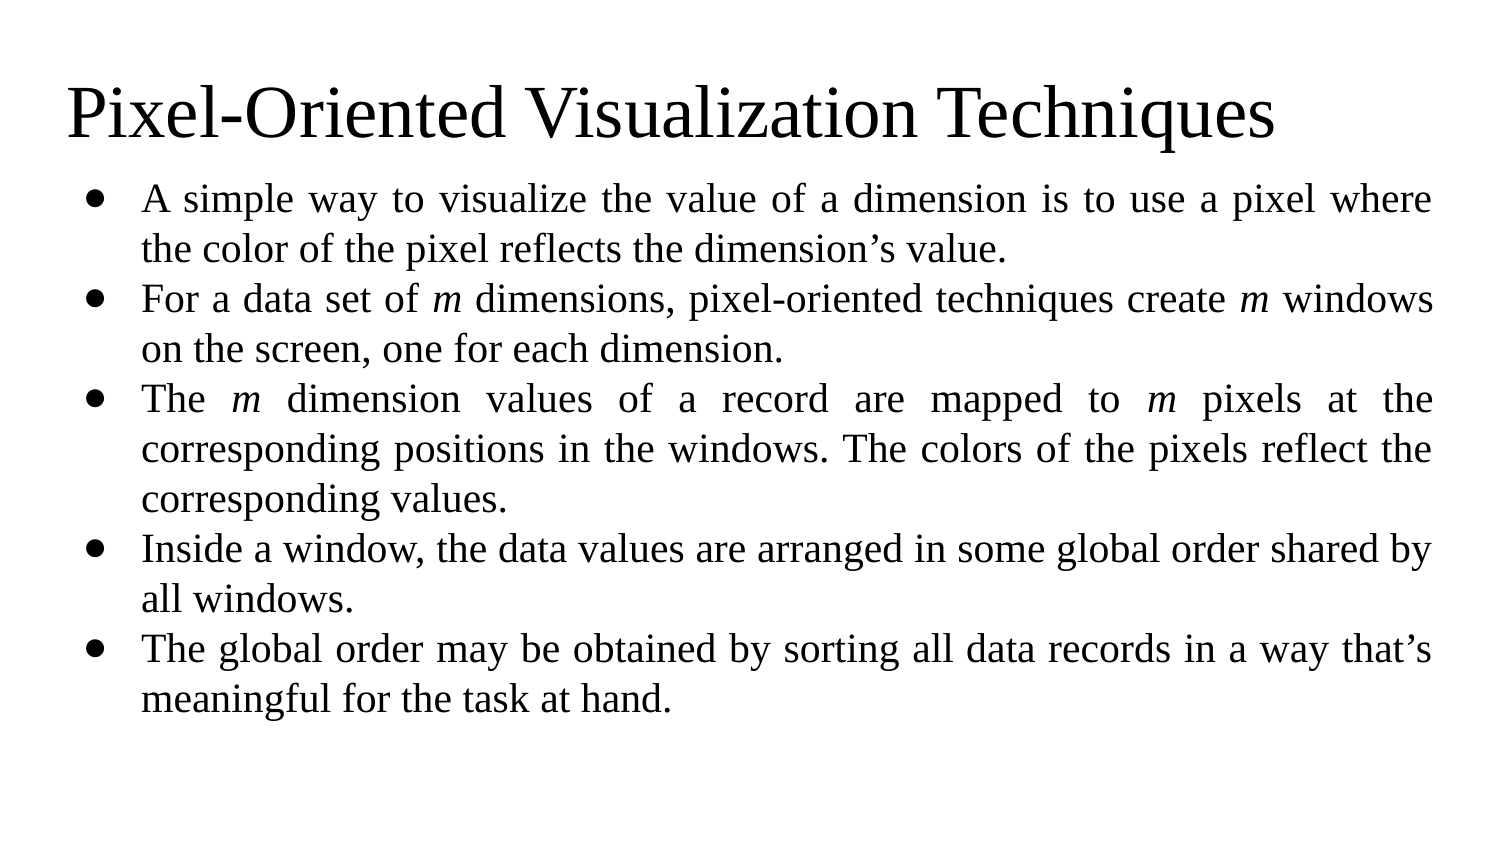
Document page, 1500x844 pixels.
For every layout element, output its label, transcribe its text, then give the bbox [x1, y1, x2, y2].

title Pixel-Oriented Visualization Techniques [51, 47, 1449, 141]
list A simple way to visualize the value of a dimension is to use a pixel where the color of the pixel reflects the dimension’s value. For a data set of m dimensions, pixel-oriented techniques create m windows on the screen, one for each dimension. The m dimension values of a record are mapped to m pixels at the corresponding positions in the windows. The colors of the pixels reflect the corresponding values. Inside a window, the data values are arranged in some global order shared by all windows. The global order may be obtained by sorting all data records in a way that’s meaningful for the task at hand. [51, 156, 1449, 781]
